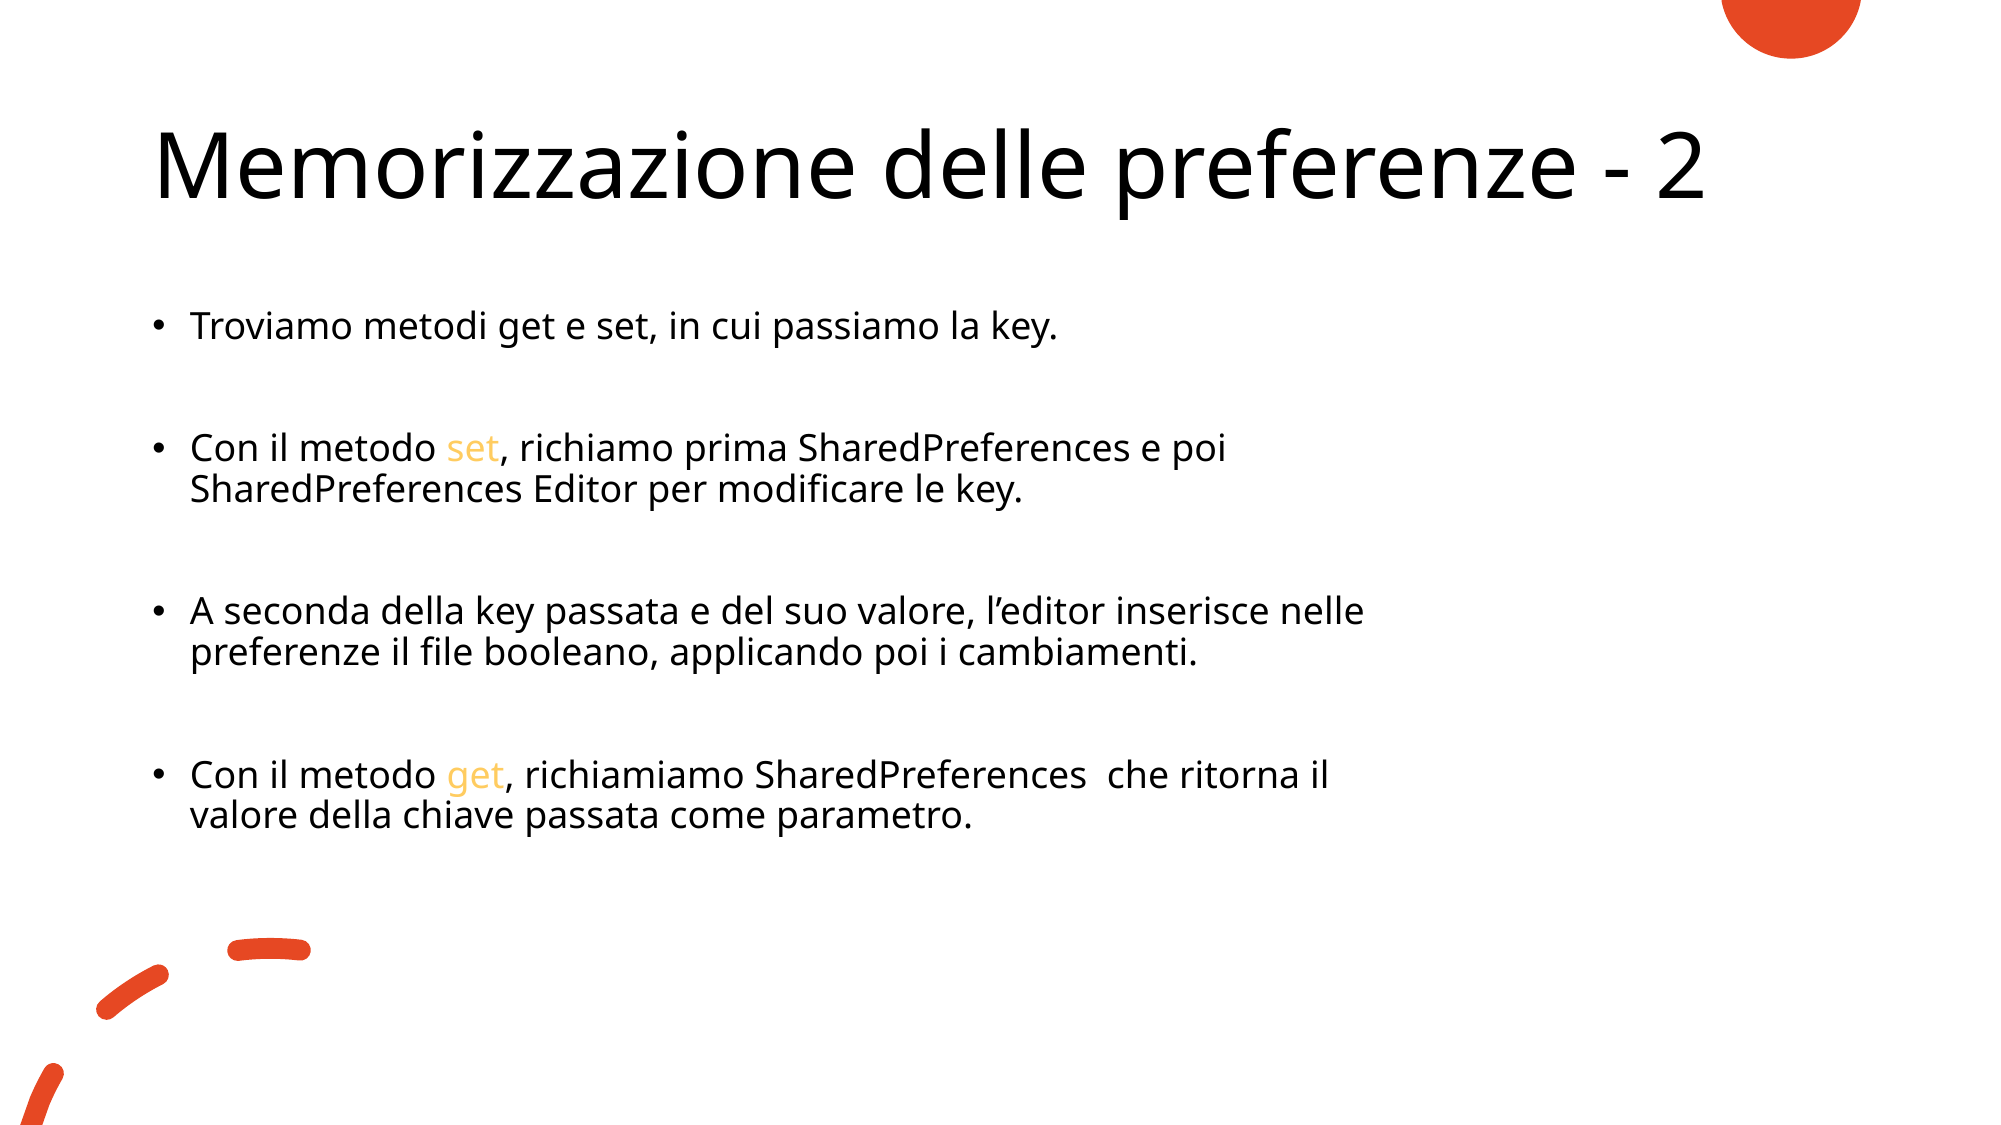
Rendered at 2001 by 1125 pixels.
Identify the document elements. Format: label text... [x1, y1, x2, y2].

list Troviamo metodi get e set, in cui passiamo la key. Con il metodo set, richiamo prima SharedPreferences e poi SharedPreferences Editor per modificare le key. A seconda della key passata e del suo valore, l’editor inserisce nelle preferenze il file booleano, applicando poi i cambiamenti. Con il metodo get, richiamiamo SharedPreferences che ritorna il valore della chiave passata come parametro. [137, 299, 1407, 933]
title Memorizzazione delle preferenze - 2 [137, 59, 1863, 278]
